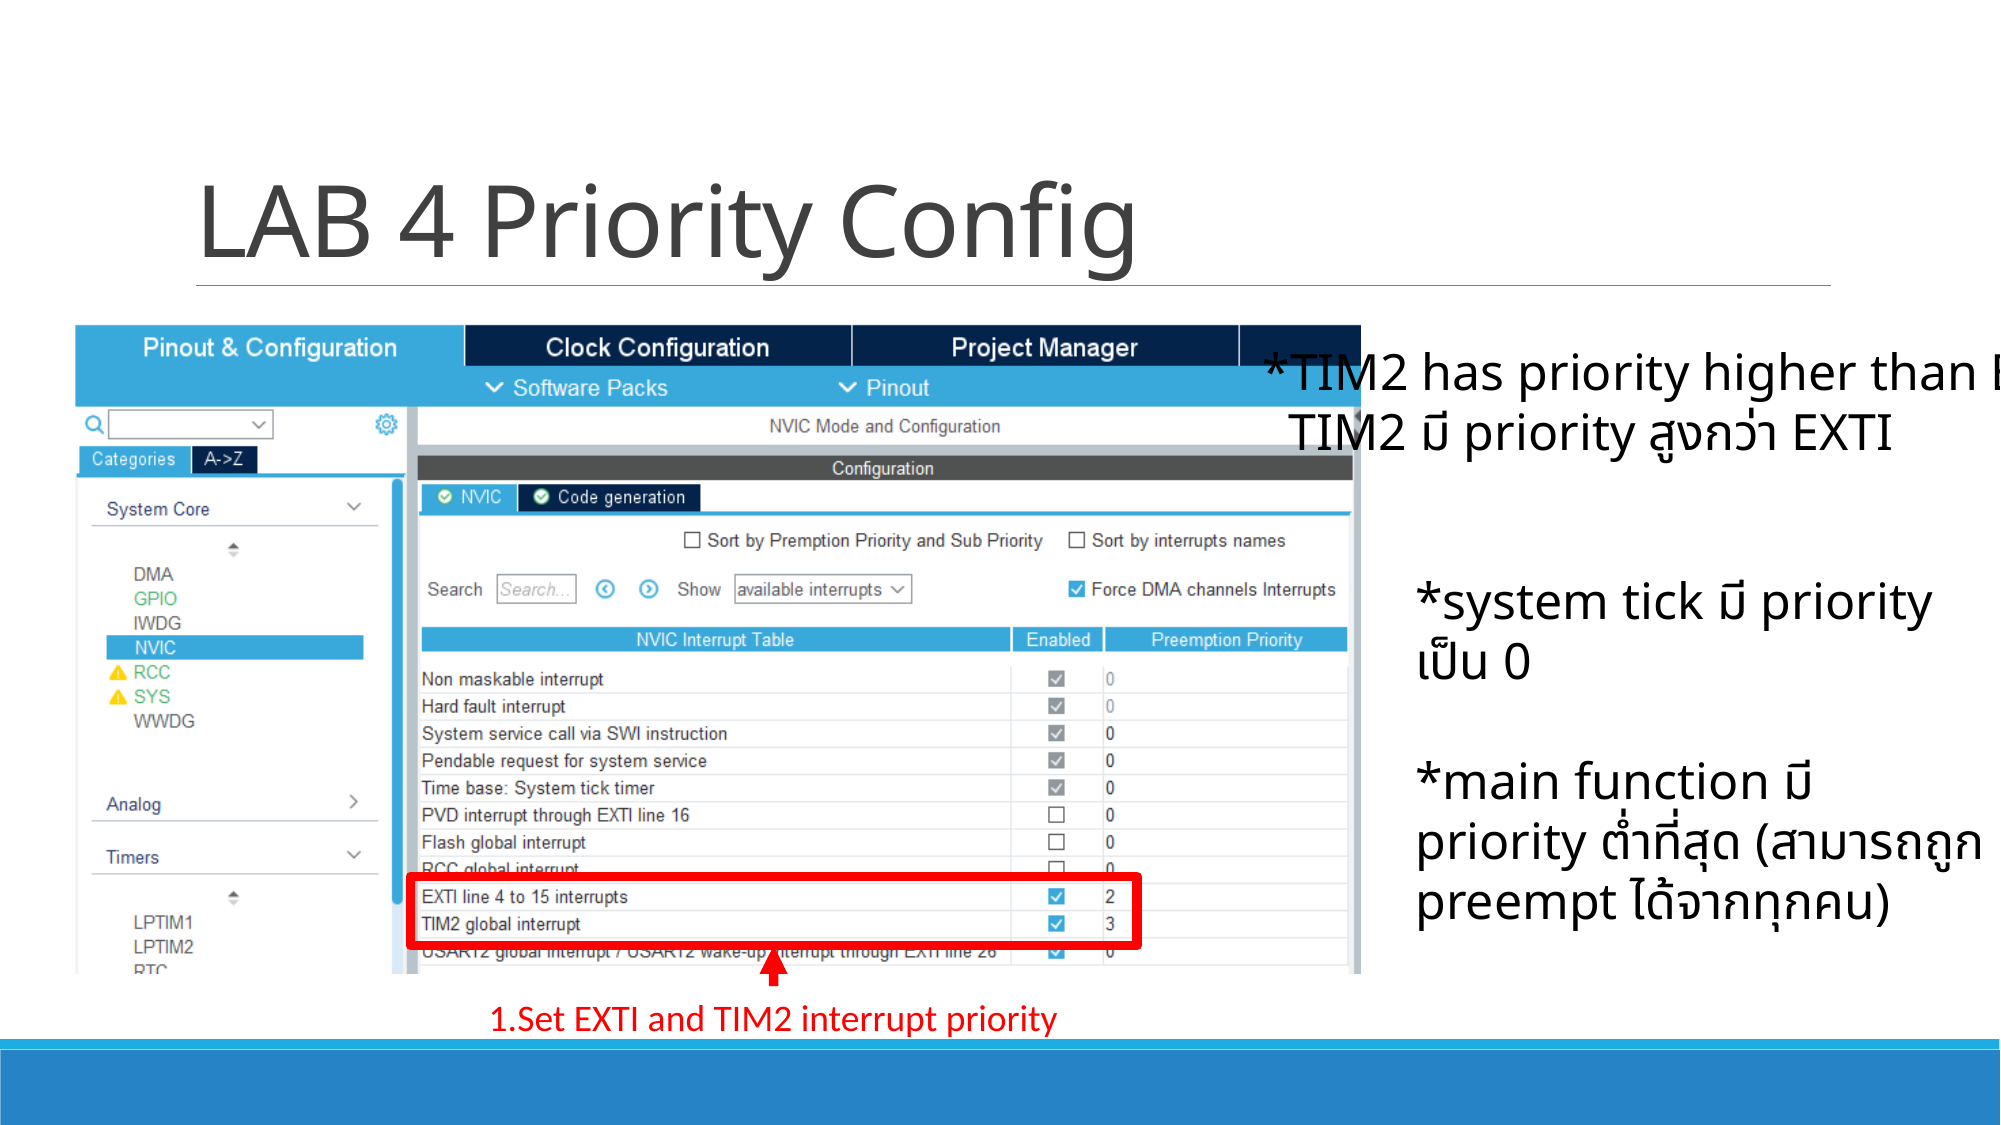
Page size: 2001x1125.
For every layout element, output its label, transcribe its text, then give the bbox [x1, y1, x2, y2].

text_box 1.Set EXTI and TIM2 interrupt priority [473, 986, 1074, 1046]
title LAB 4 Priority Config [180, 47, 1830, 285]
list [65, 313, 1361, 975]
text_box *system tick มี priority เป็น 0 *main function มี priority ต่ำที่สุด (สามารถถูก preempt ได้จากทุกคน) [1400, 562, 2000, 998]
text_box *TIM2 has priority higher than EXTI TIM2 มี priority สูงกว่า EXTI [1370, 332, 2000, 468]
